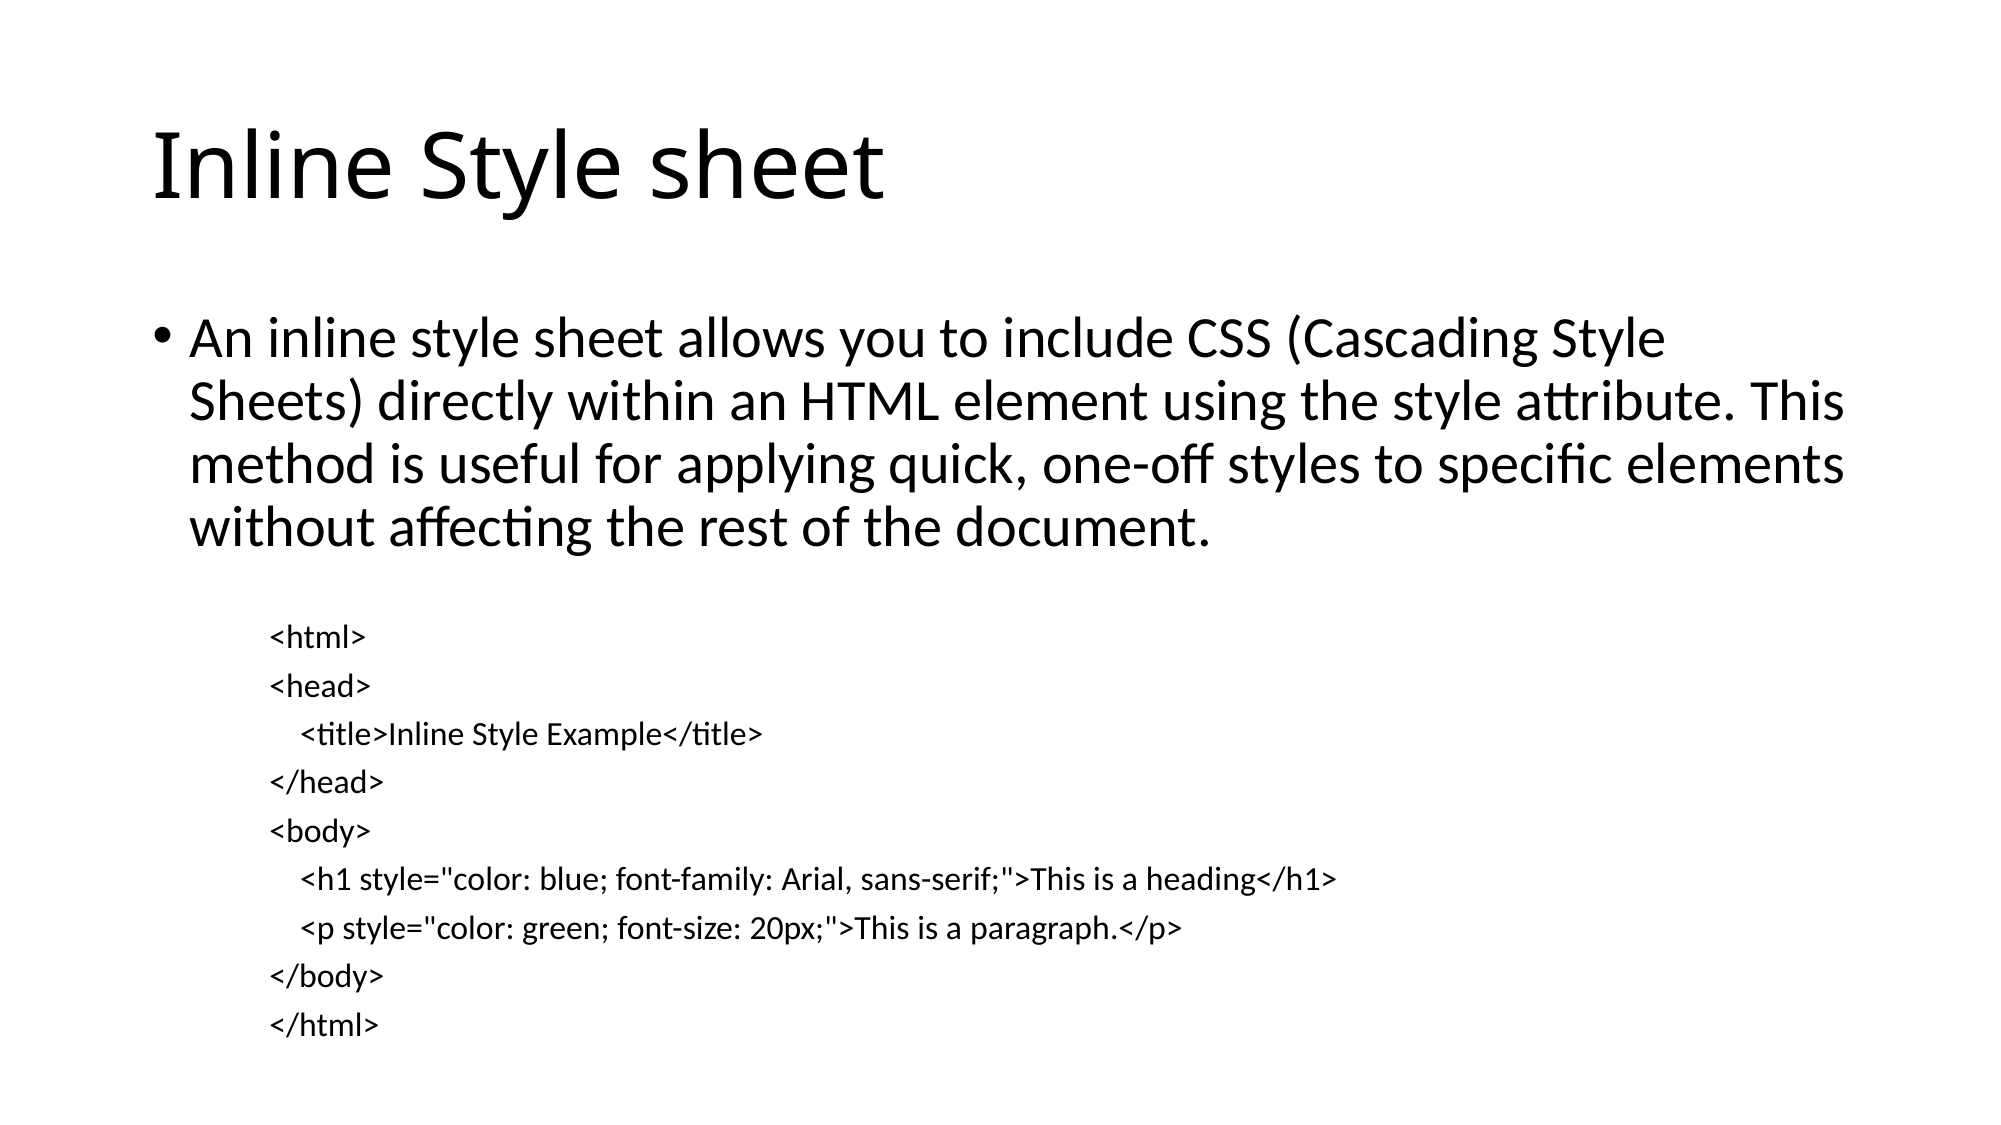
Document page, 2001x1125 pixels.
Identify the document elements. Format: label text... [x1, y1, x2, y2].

text_box <html> <head> <title>Inline Style Example</title> </head> <body> <h1 style="color: blue; font-family: Arial, sans-serif;">This is a heading</h1> <p style="color: green; font-size: 20px;">This is a paragraph.</p> </body> </html> [254, 559, 1420, 1053]
list An inline style sheet allows you to include CSS (Cascading Style Sheets) directly within an HTML element using the style attribute. This method is useful for applying quick, one-off styles to specific elements without affecting the rest of the document. [137, 299, 1863, 1014]
title Inline Style sheet [137, 59, 1863, 278]
